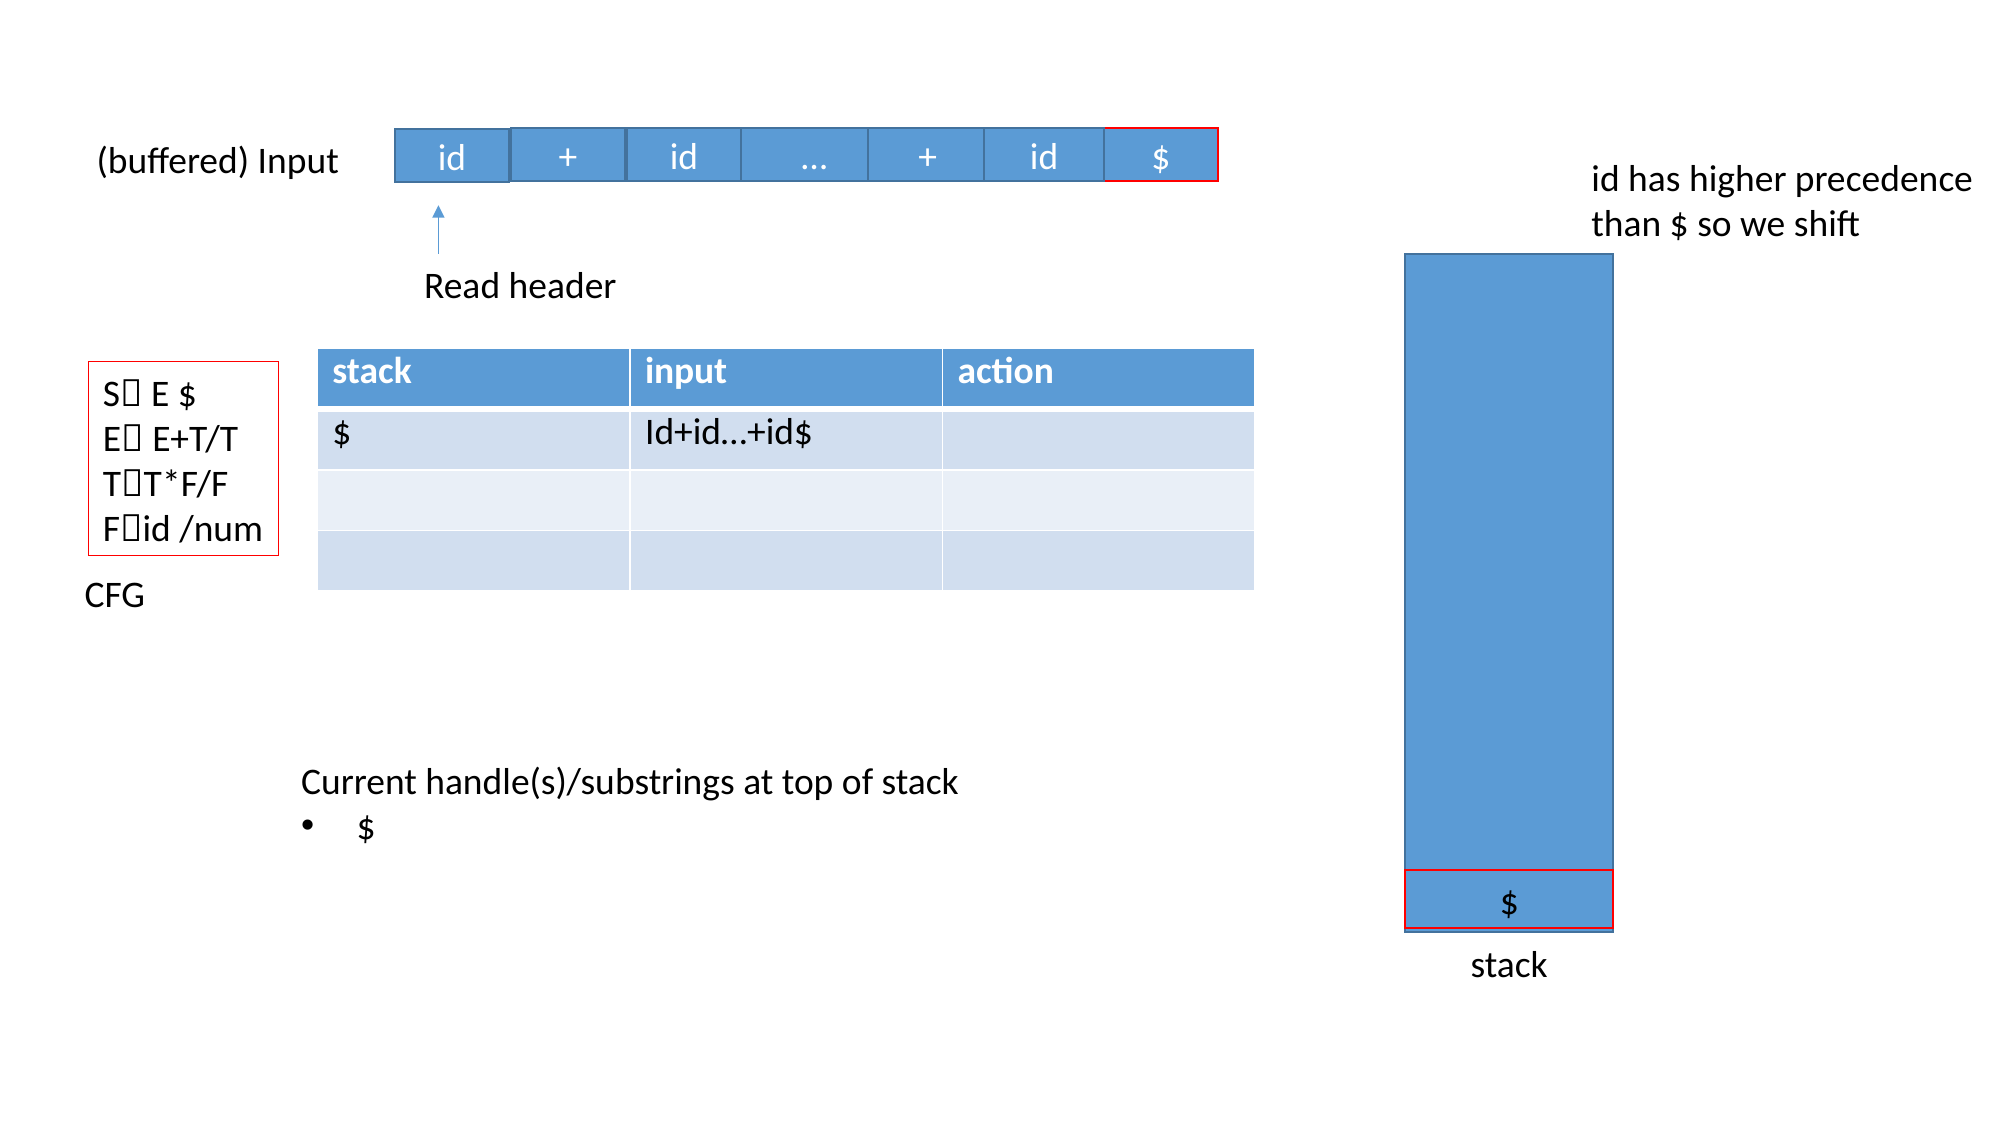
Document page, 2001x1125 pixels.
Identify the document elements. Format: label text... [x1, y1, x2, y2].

table_header input [631, 349, 942, 406]
text_box [1404, 253, 1614, 869]
text_box stack [1455, 932, 1563, 992]
table_cell [318, 531, 629, 590]
text_box + [510, 127, 626, 182]
table_cell $ [318, 412, 629, 469]
text_box id [983, 127, 1105, 182]
table_cell [943, 471, 1254, 530]
text_box + [867, 127, 983, 182]
text_box … [740, 127, 867, 182]
table_cell [318, 471, 629, 530]
table_cell [631, 471, 942, 530]
text_box id [626, 127, 740, 182]
table_cell [943, 412, 1254, 469]
text_box S E $ E E+T/T TT*F/F Fid /num [88, 361, 279, 556]
table_cell Id+id…+id$ [631, 412, 942, 469]
text_box Current handle(s)/substrings at top of stack $ [286, 749, 975, 855]
text_box id has higher precedence than $ so we shift [1576, 146, 1997, 252]
table_cell [631, 531, 942, 590]
table_header stack [318, 349, 629, 406]
text_box (buffered) Input [81, 128, 355, 189]
text_box $ [1404, 869, 1614, 929]
text_box CFG [69, 562, 161, 623]
table_cell [943, 531, 1254, 590]
text_box Read header [409, 253, 632, 314]
text_box [1404, 929, 1614, 933]
table_header action [943, 349, 1254, 406]
text_box id [394, 128, 510, 183]
text_box $ [1105, 127, 1219, 182]
